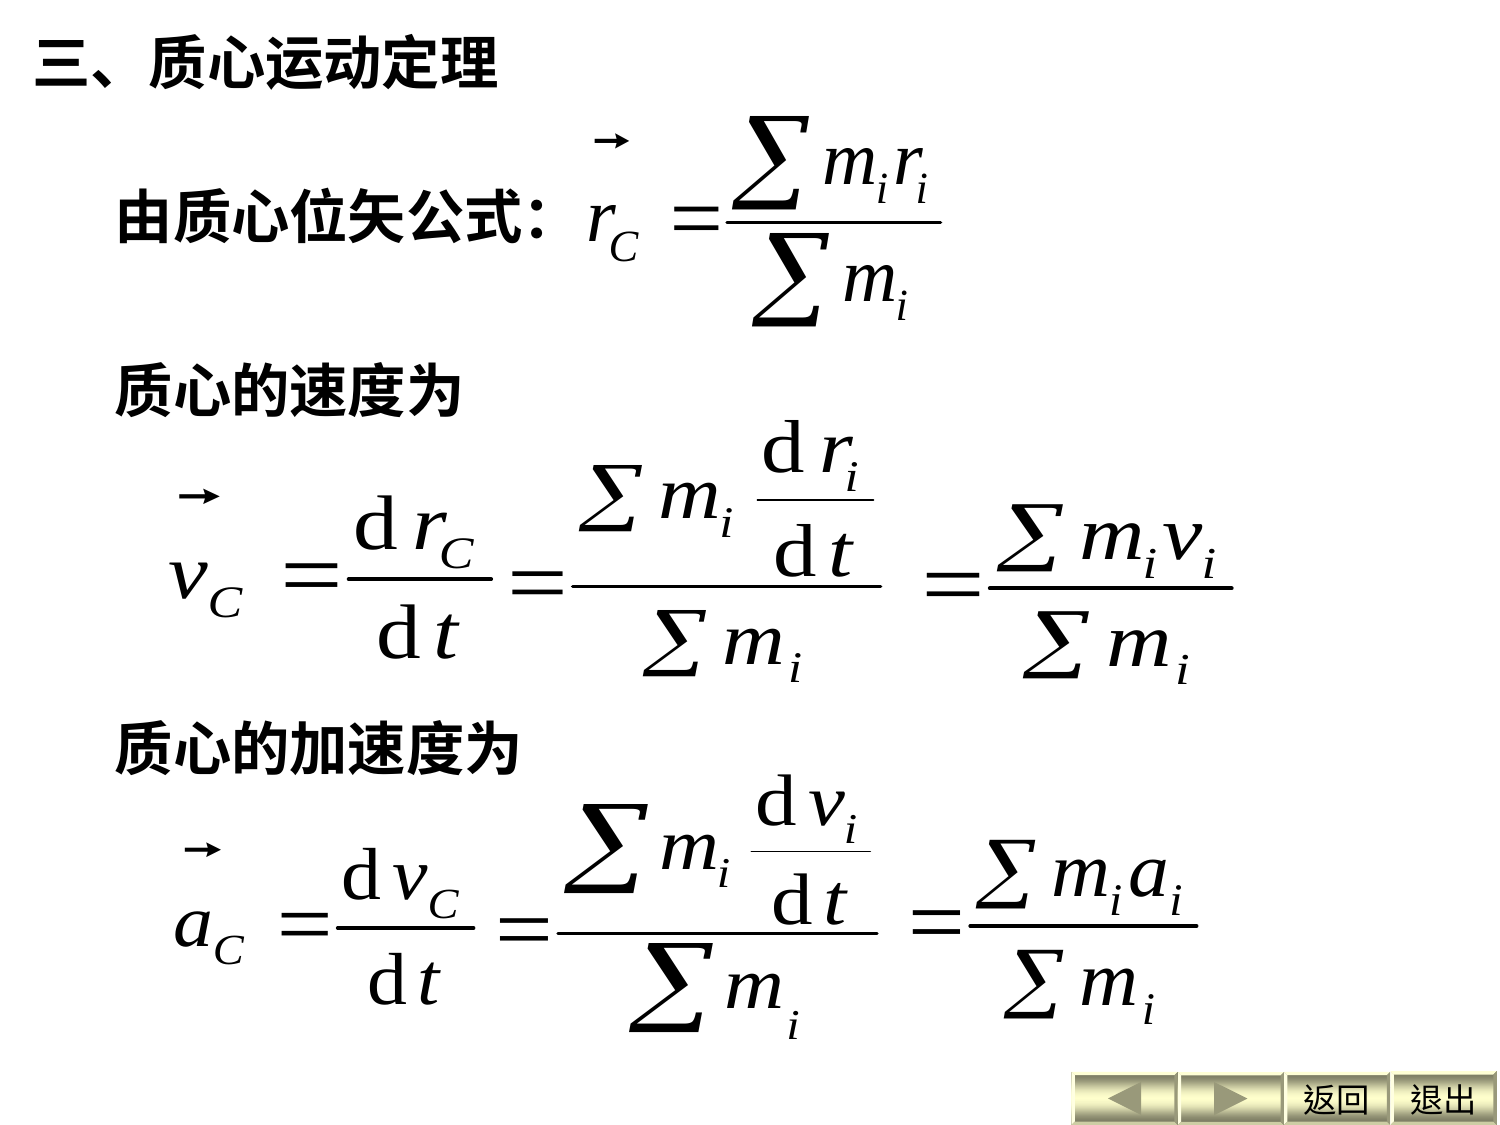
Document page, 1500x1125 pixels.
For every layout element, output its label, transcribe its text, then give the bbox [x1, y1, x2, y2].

text_box 质心的加速度为 [100, 704, 680, 789]
picture [1071, 1070, 1500, 1125]
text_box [160, 829, 473, 1016]
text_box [574, 101, 951, 340]
text_box 三、质心运动定理 [17, 19, 703, 104]
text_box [155, 475, 484, 671]
text_box 由质心位矢公式： [100, 172, 569, 258]
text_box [489, 398, 892, 695]
text_box 质心的速度为 [100, 346, 620, 432]
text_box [891, 822, 1211, 1038]
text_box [903, 486, 1247, 698]
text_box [478, 751, 893, 1051]
